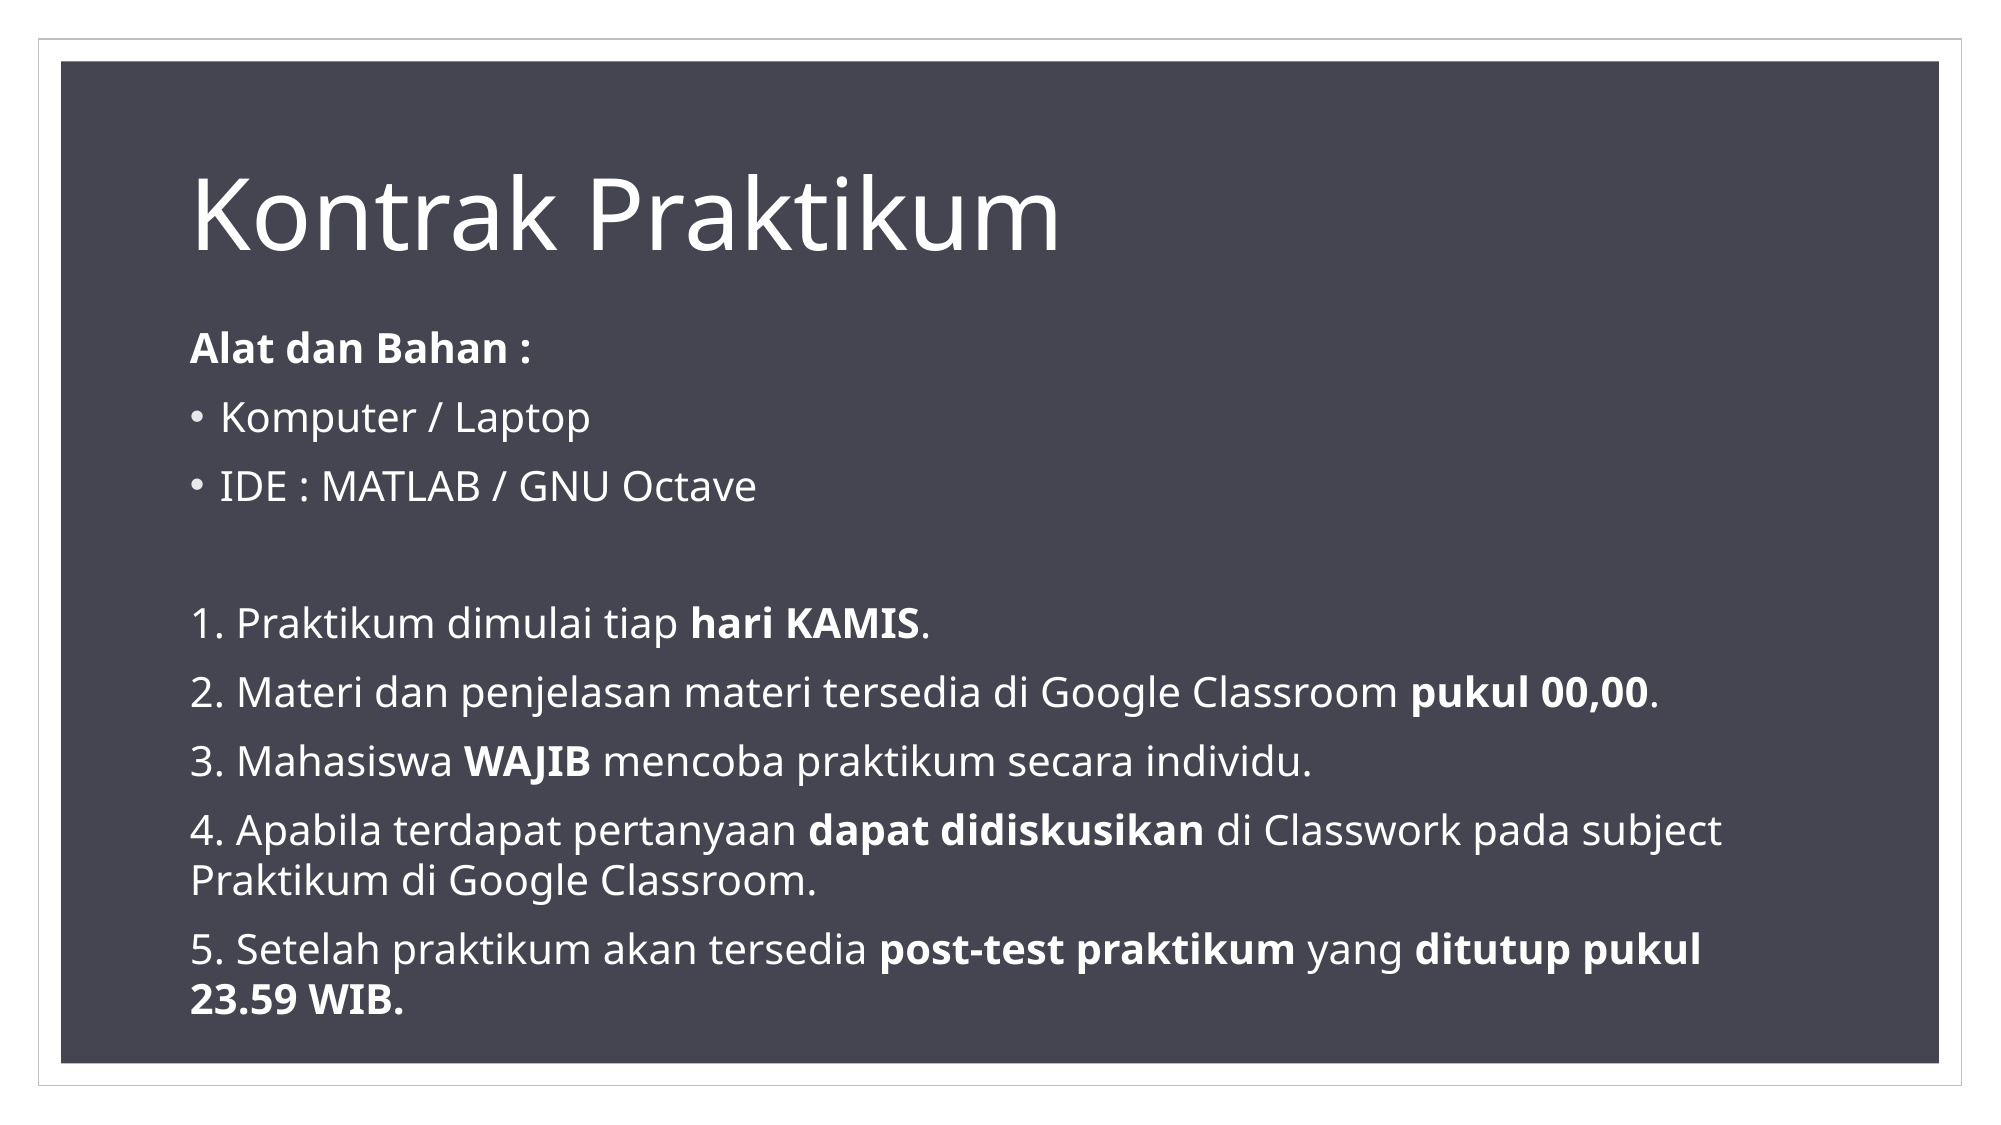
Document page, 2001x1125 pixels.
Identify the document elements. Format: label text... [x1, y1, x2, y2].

list Alat dan Bahan : Komputer / Laptop IDE : MATLAB / GNU Octave 1. Praktikum dimulai tiap hari KAMIS. 2. Materi dan penjelasan materi tersedia di Google Classroom pukul 00,00. 3. Mahasiswa WAJIB mencoba praktikum secara individu. 4. Apabila terdapat pertanyaan dapat didiskusikan di Classwork pada subject Praktikum di Google Classroom. 5. Setelah praktikum akan tersedia post-test praktikum yang ditutup pukul 23.59 WIB. [174, 314, 1825, 1020]
title Kontrak Praktikum [174, 105, 1825, 314]
